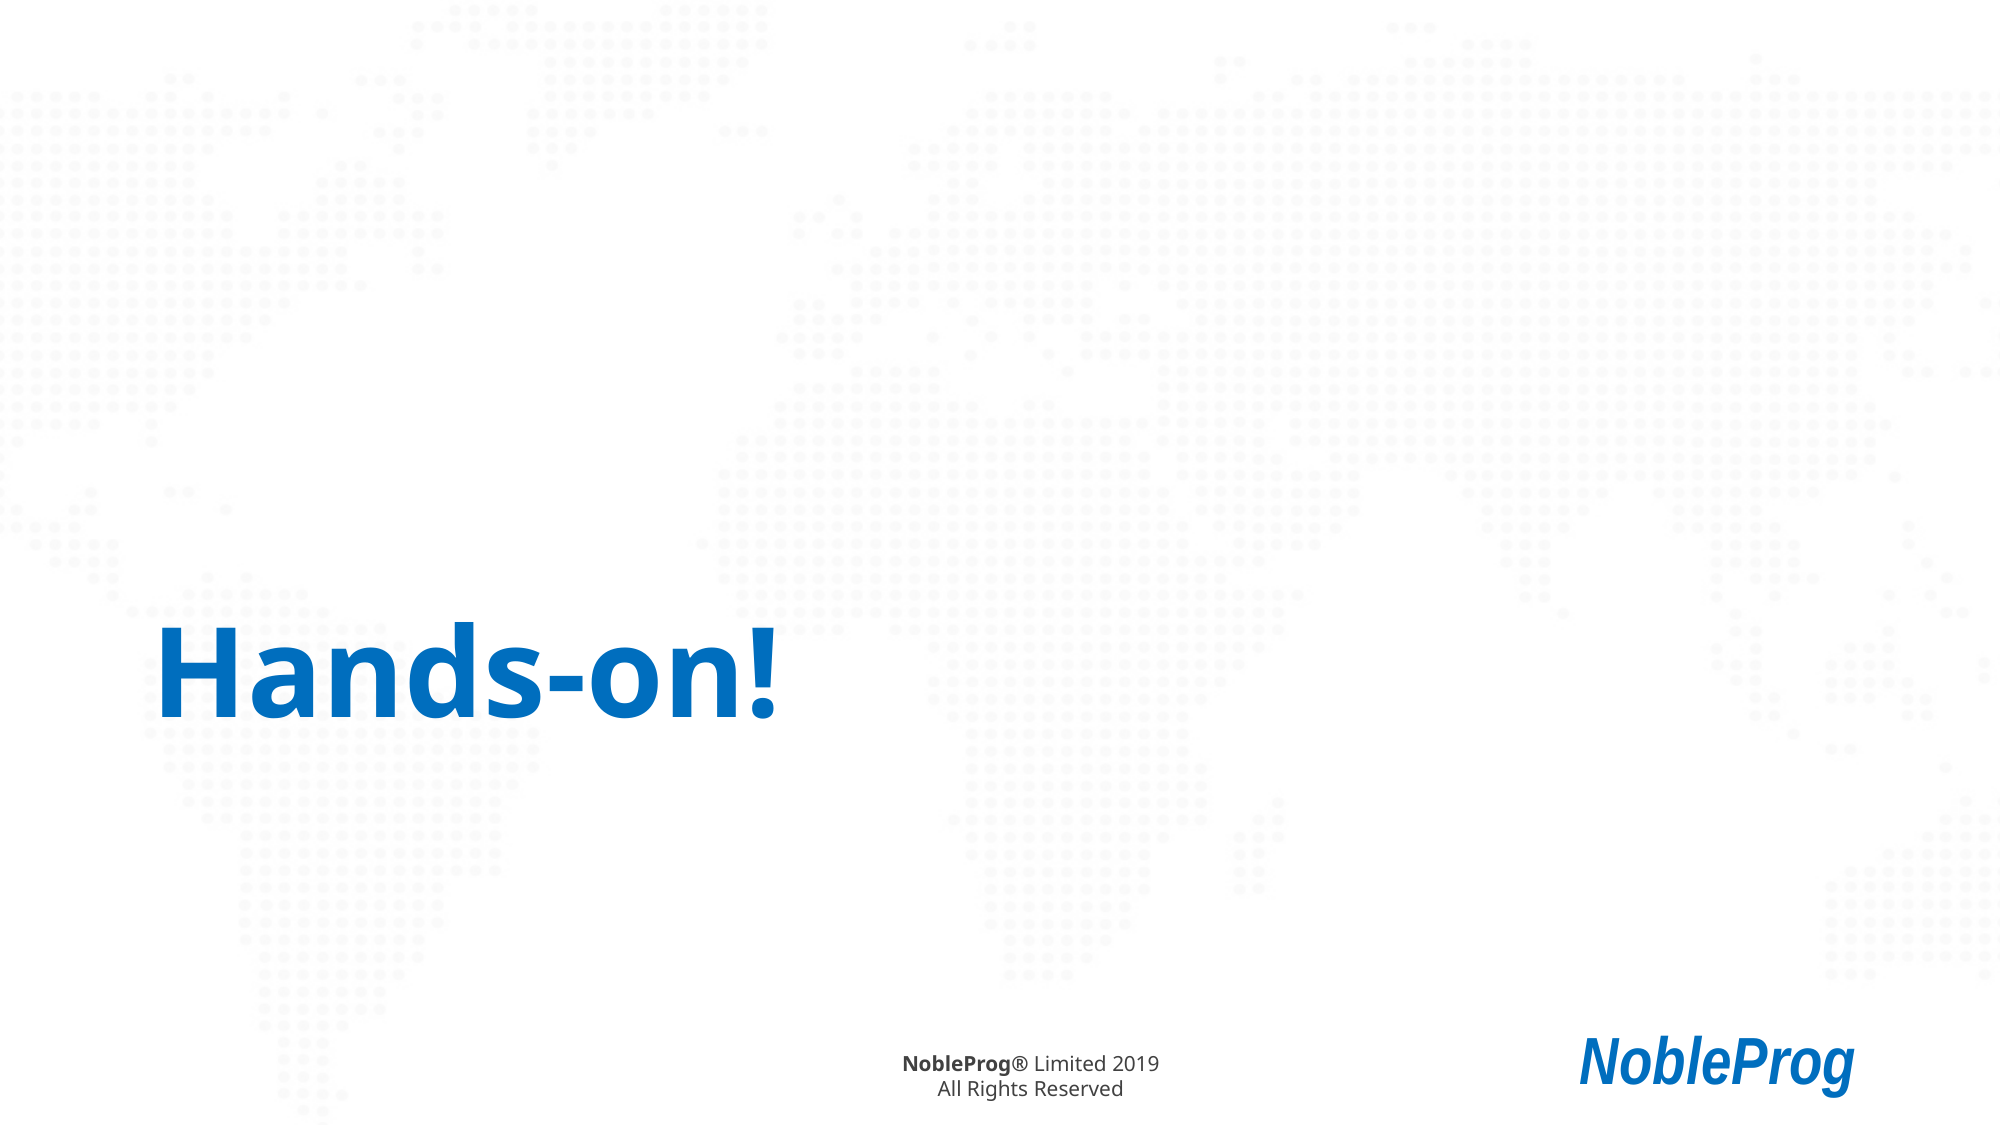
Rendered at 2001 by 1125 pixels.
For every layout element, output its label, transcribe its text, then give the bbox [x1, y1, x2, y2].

title Hands-on! [136, 280, 1862, 750]
